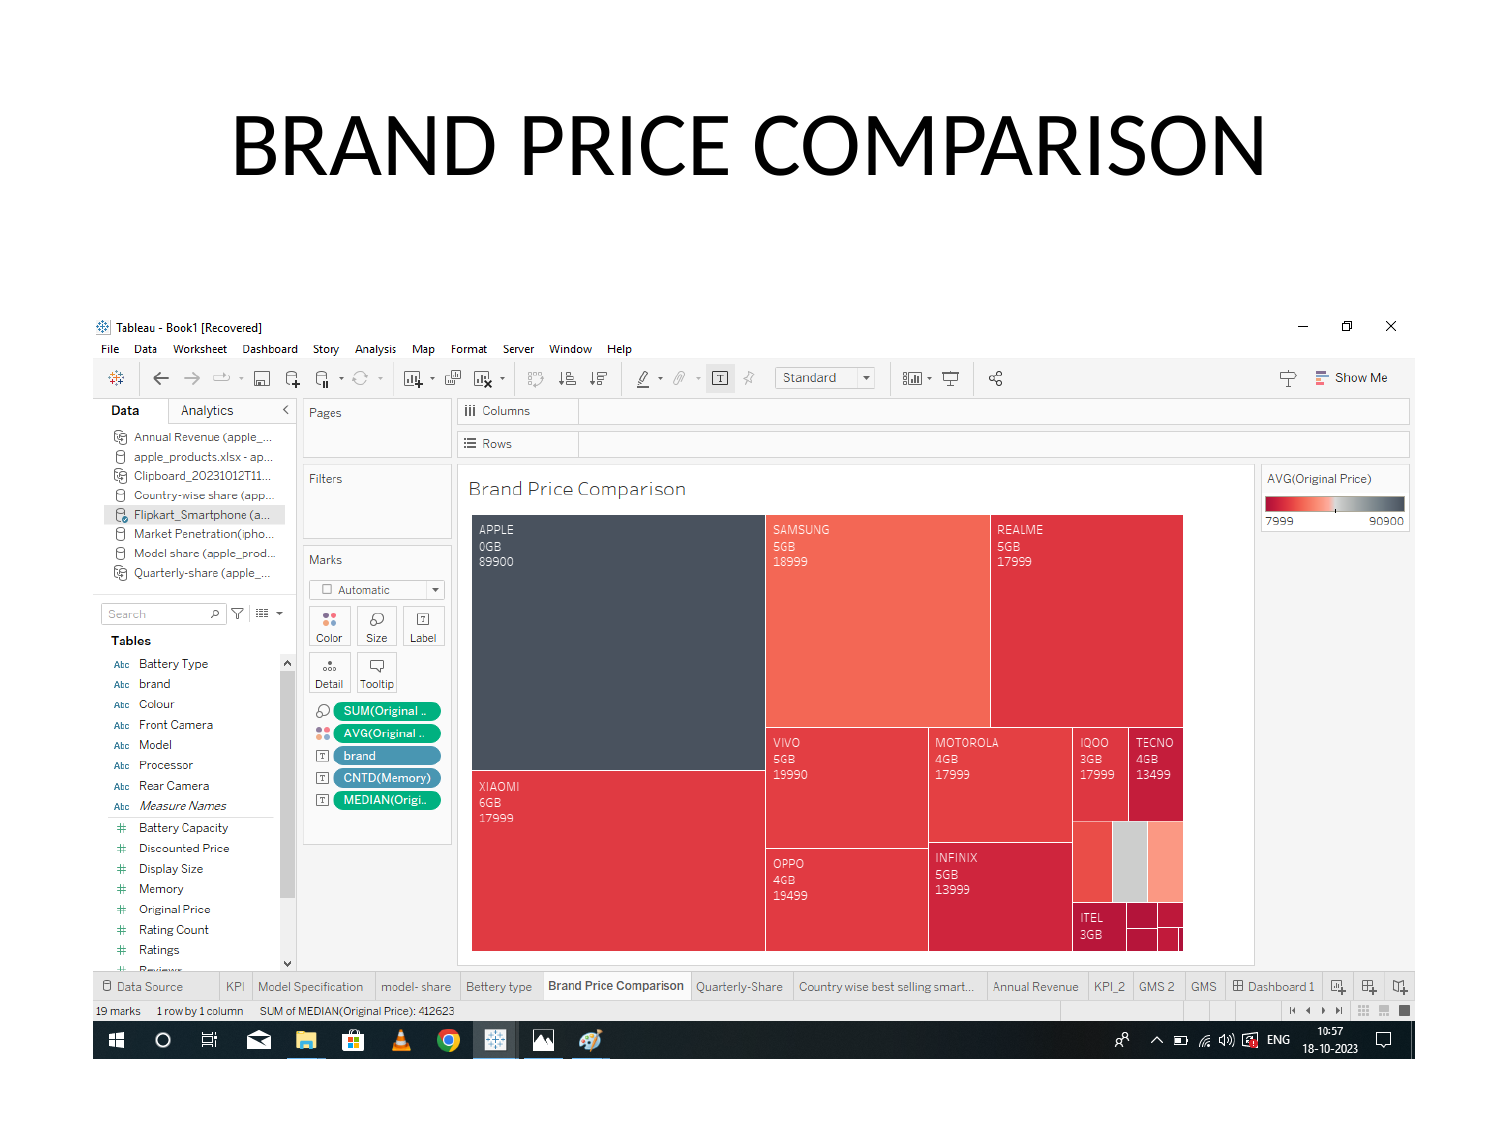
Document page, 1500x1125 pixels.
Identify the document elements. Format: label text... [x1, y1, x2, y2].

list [93, 316, 1415, 1060]
title BRAND PRICE COMPARISON [75, 45, 1425, 233]
